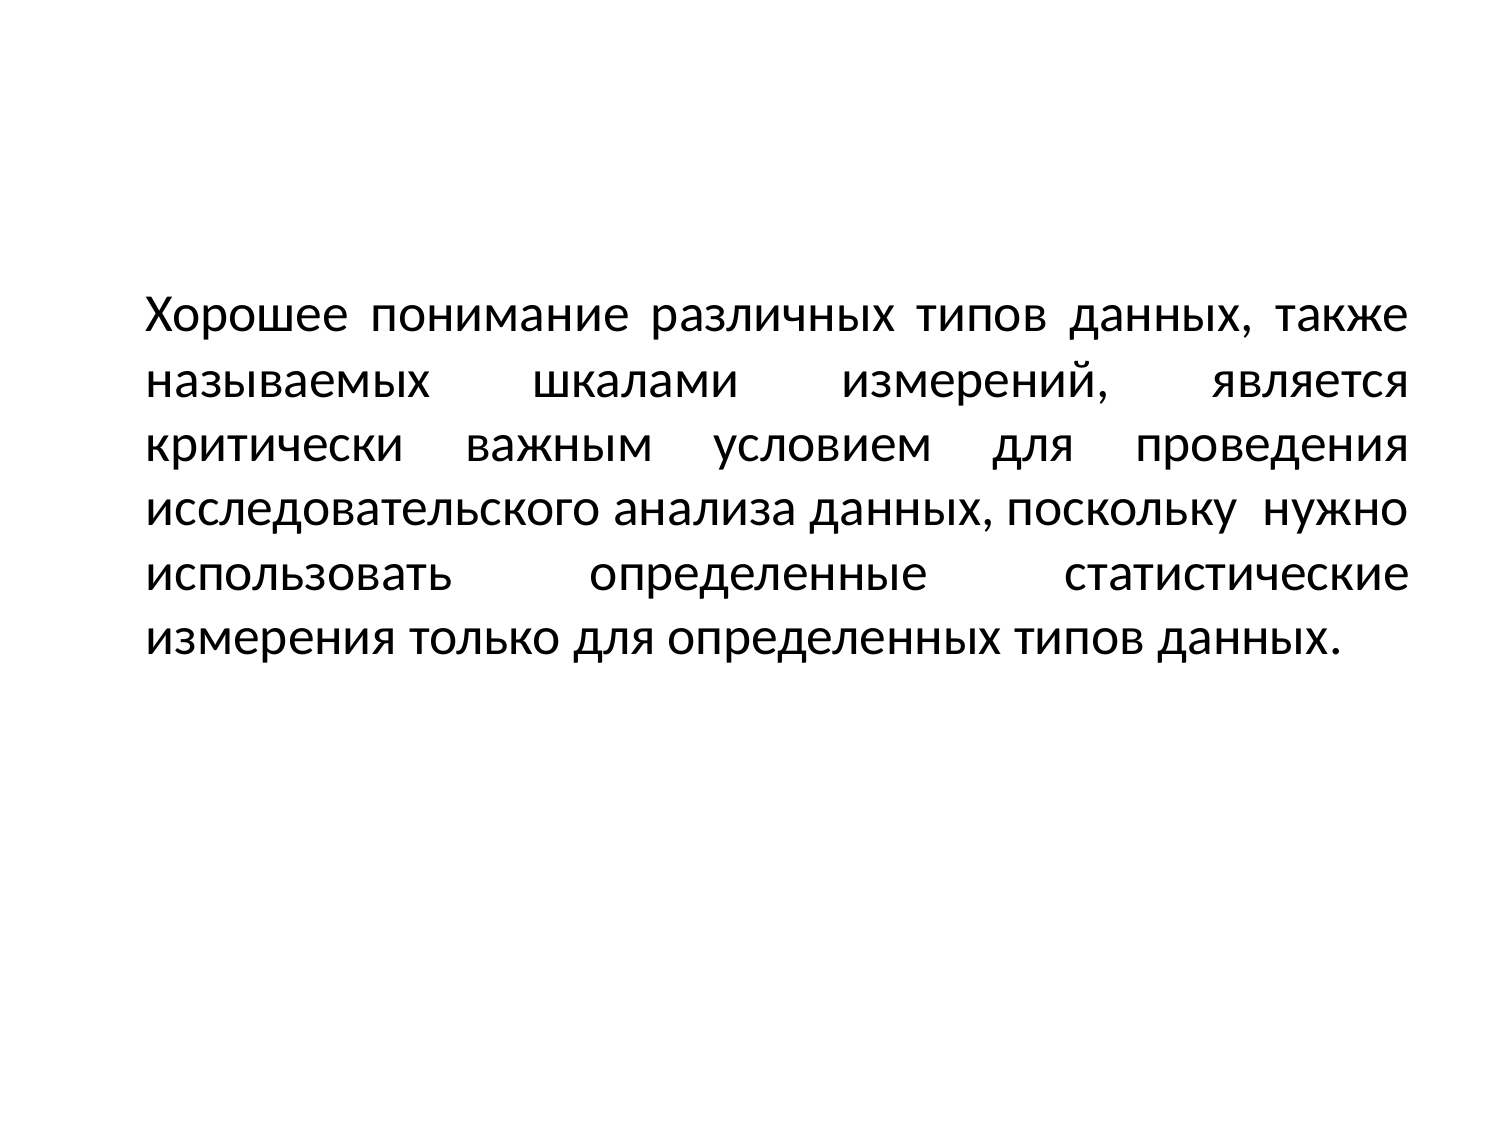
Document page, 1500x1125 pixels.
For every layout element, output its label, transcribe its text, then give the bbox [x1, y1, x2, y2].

list Хорошее понимание различных типов данных, также называемых шкалами измерений, является критически важным условием для проведения исследовательского анализа данных, поскольку нужно использовать определенные статистические измерения только для определенных типов данных. [75, 262, 1425, 681]
